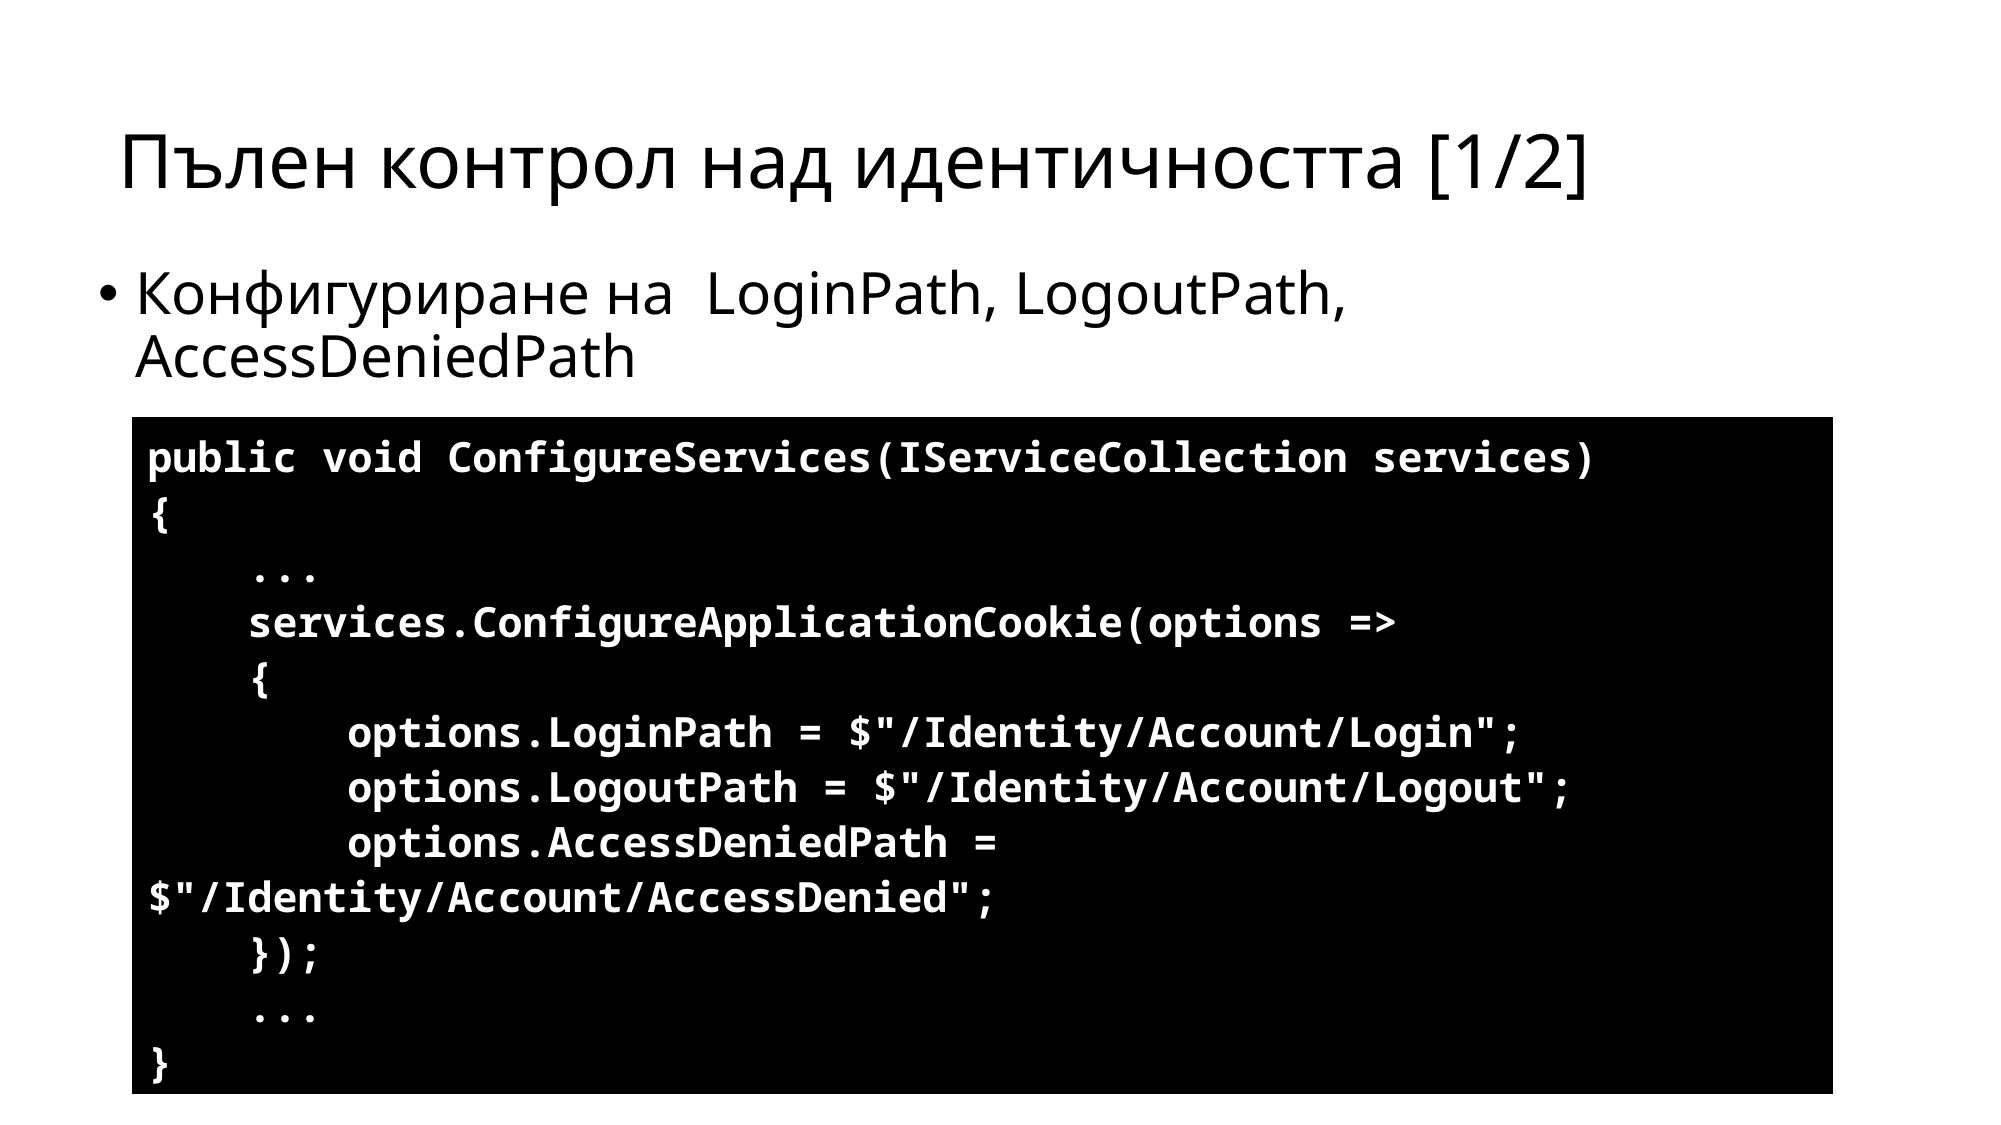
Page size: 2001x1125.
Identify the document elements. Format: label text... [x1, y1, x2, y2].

list Конфигуриране на LoginPath, LogoutPath, AccessDeniedPath [83, 257, 1868, 406]
title Пълен контрол над идентичността [1/2] [103, 55, 1924, 274]
text_box public void ConfigureServices(IServiceCollection services) { ... services.ConfigureApplicationCookie(options => { options.LoginPath = $"/Identity/Account/Login"; options.LogoutPath = $"/Identity/Account/Logout"; options.AccessDeniedPath = $"/Identity/Account/AccessDenied"; }); ... } [132, 417, 1833, 1094]
